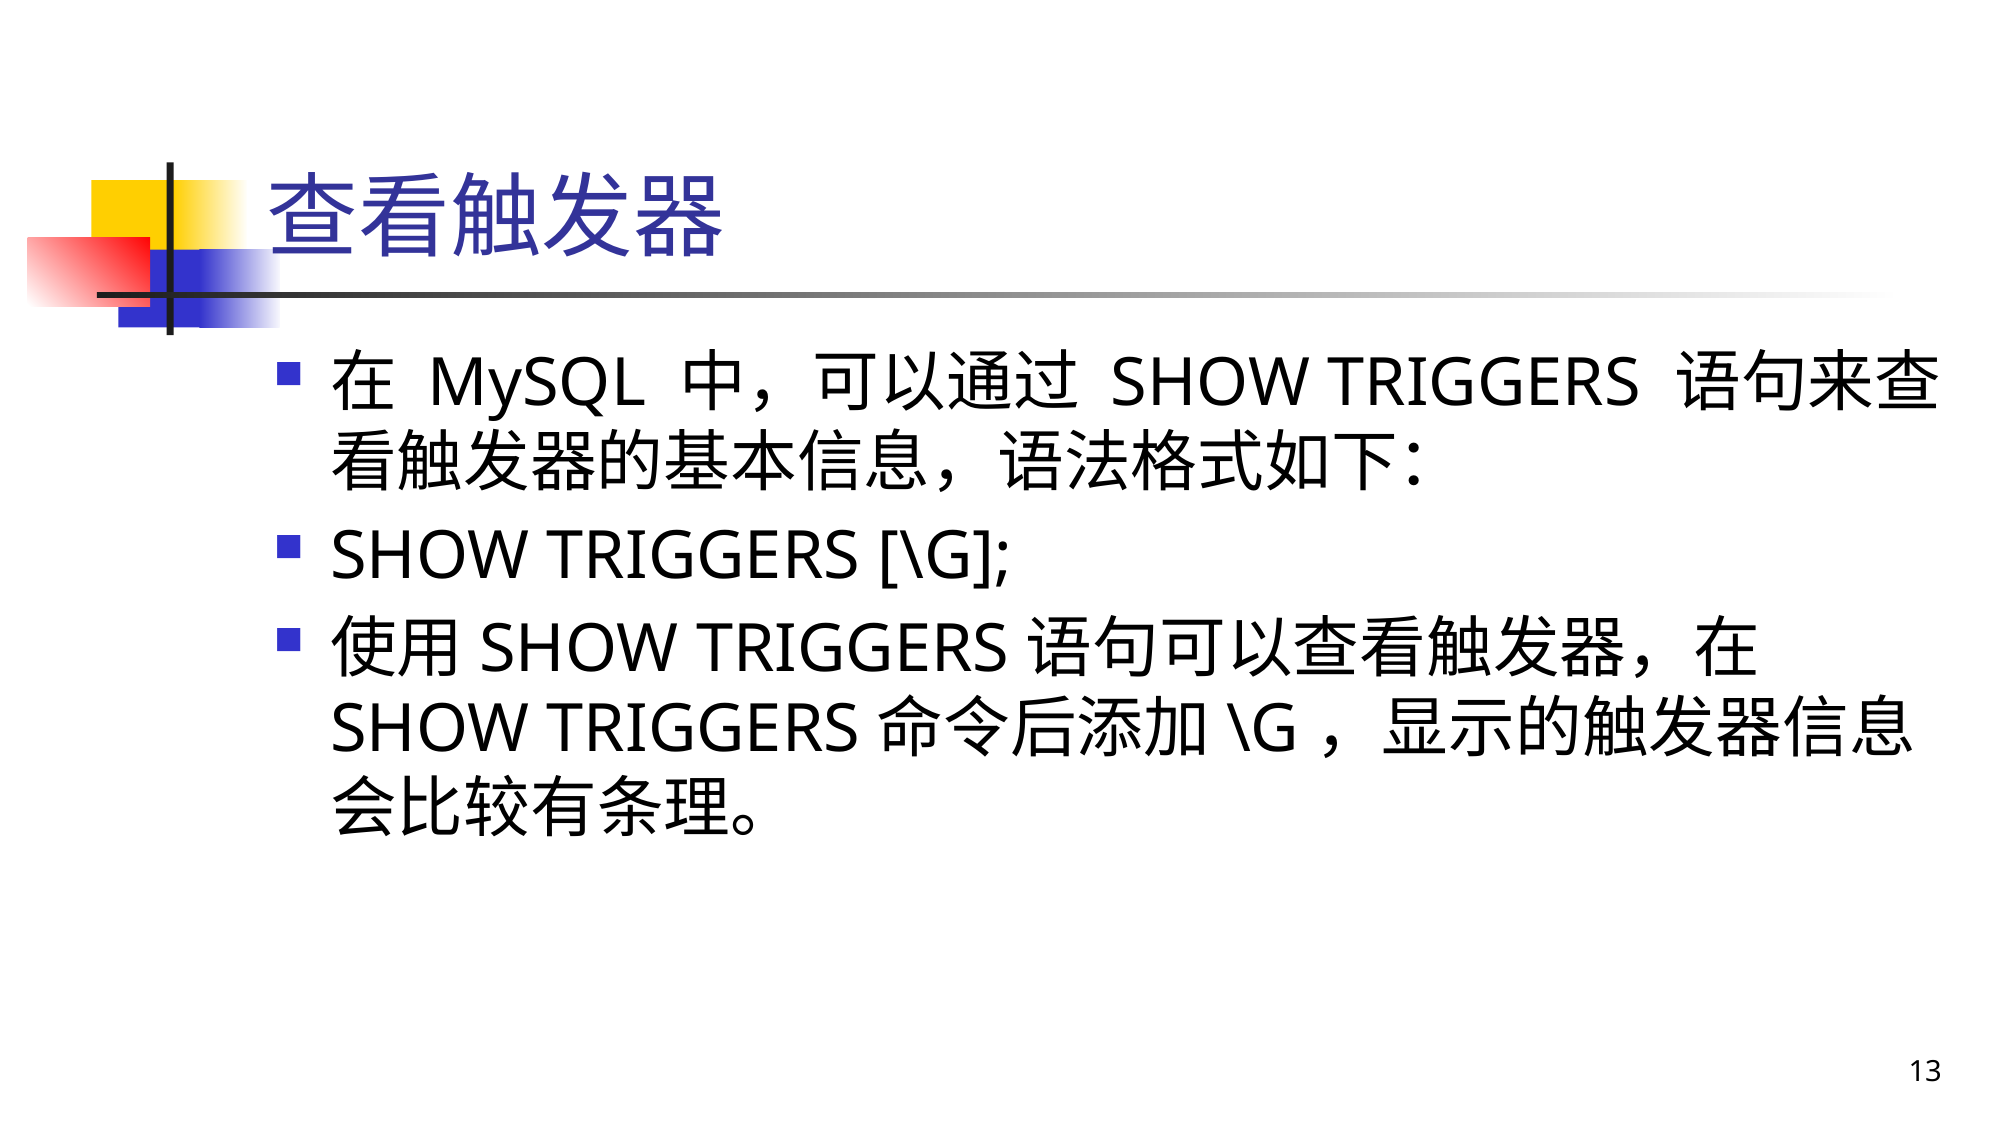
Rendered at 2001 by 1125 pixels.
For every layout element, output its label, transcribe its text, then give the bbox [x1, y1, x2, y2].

title 查看触发器 [251, 35, 1957, 275]
slide_number 13 [1540, 1024, 1957, 1100]
list 在 MySQL 中，可以通过 SHOW TRIGGERS 语句来查看触发器的基本信息，语法格式如下： SHOW TRIGGERS [\G]; 使用SHOW TRIGGERS语句可以查看触发器，在SHOW TRIGGERS命令后添加\G，显示的触发器信息会比较有条理。 [258, 331, 1959, 970]
